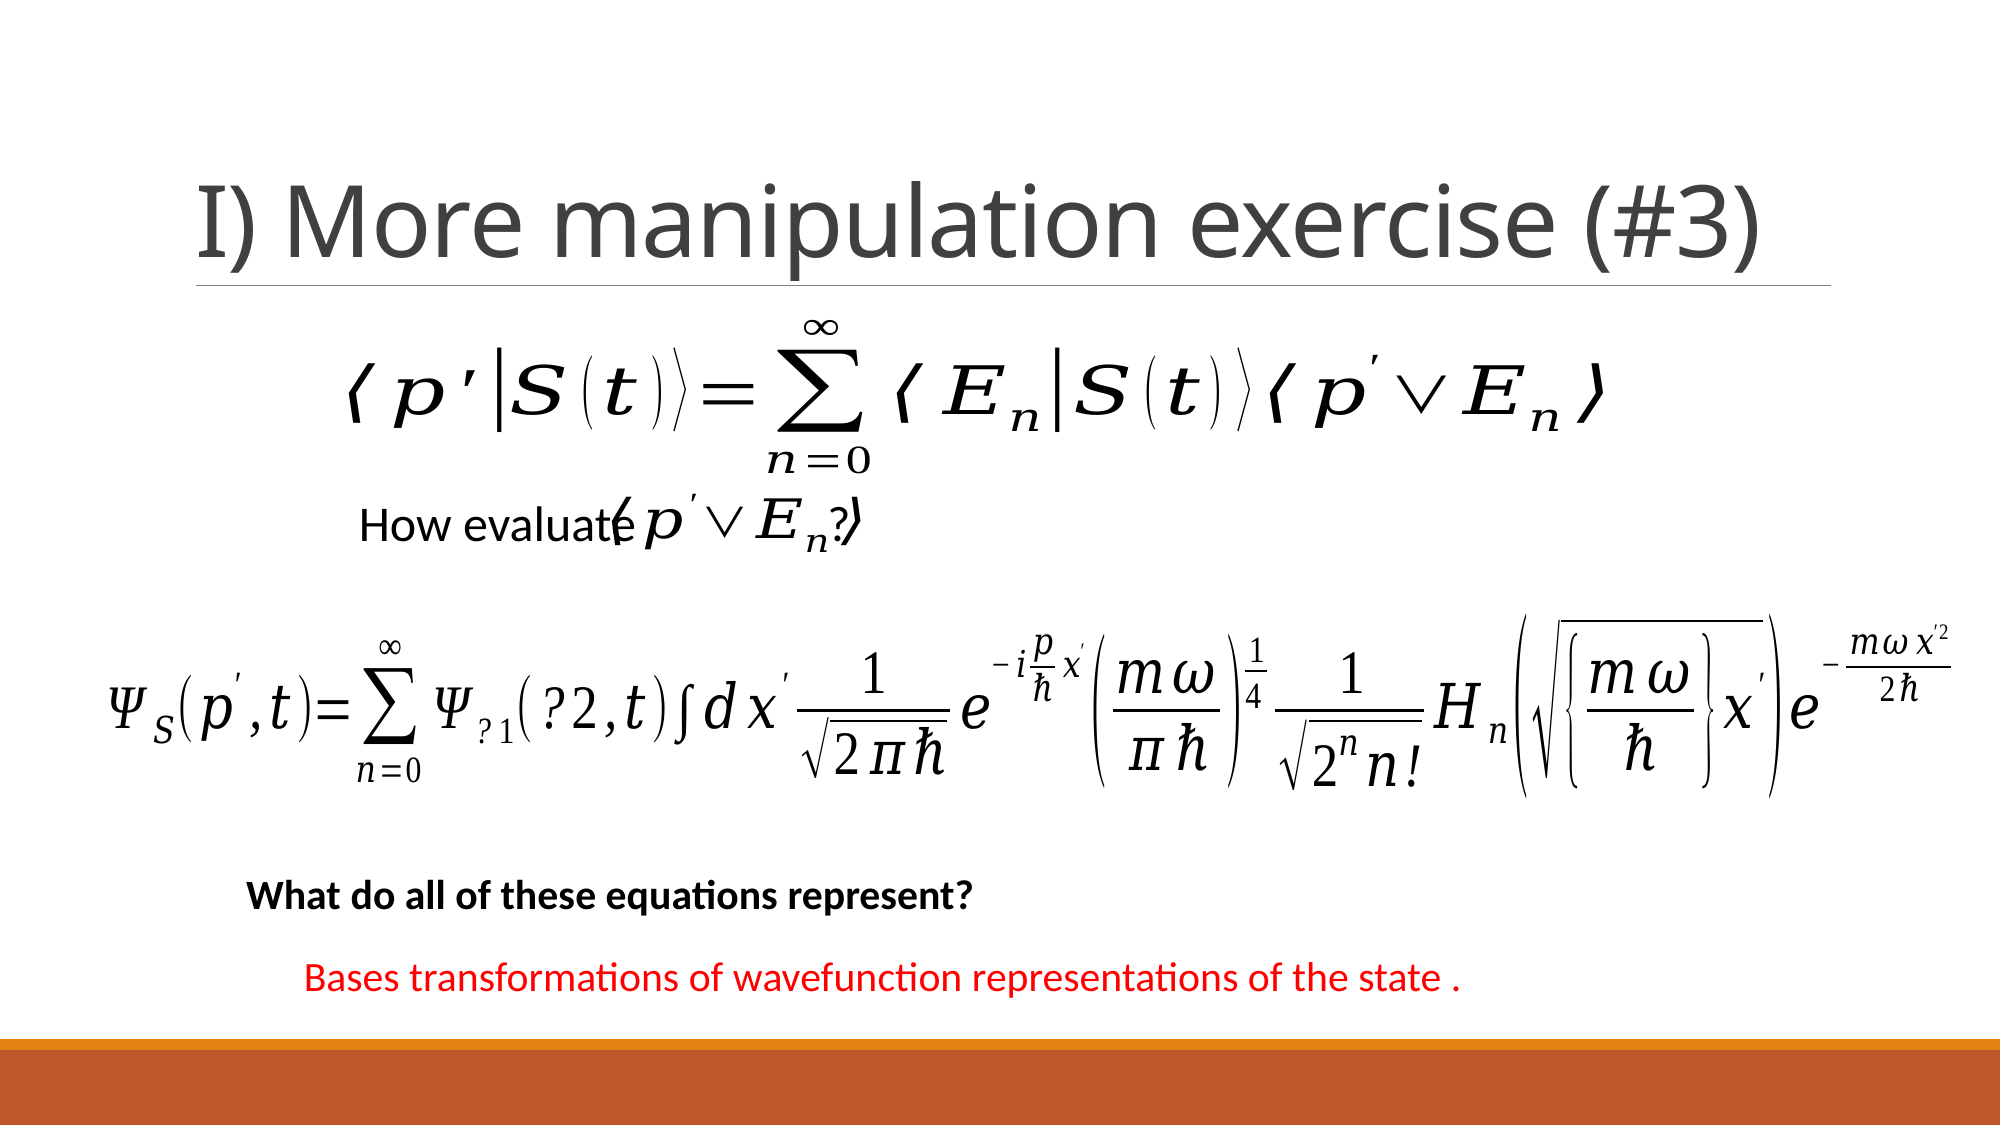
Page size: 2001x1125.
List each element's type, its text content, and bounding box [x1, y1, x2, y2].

title I) More manipulation exercise (#3) [180, 47, 1830, 285]
text_box What do all of these equations represent? [231, 860, 990, 925]
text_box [341, 483, 880, 561]
